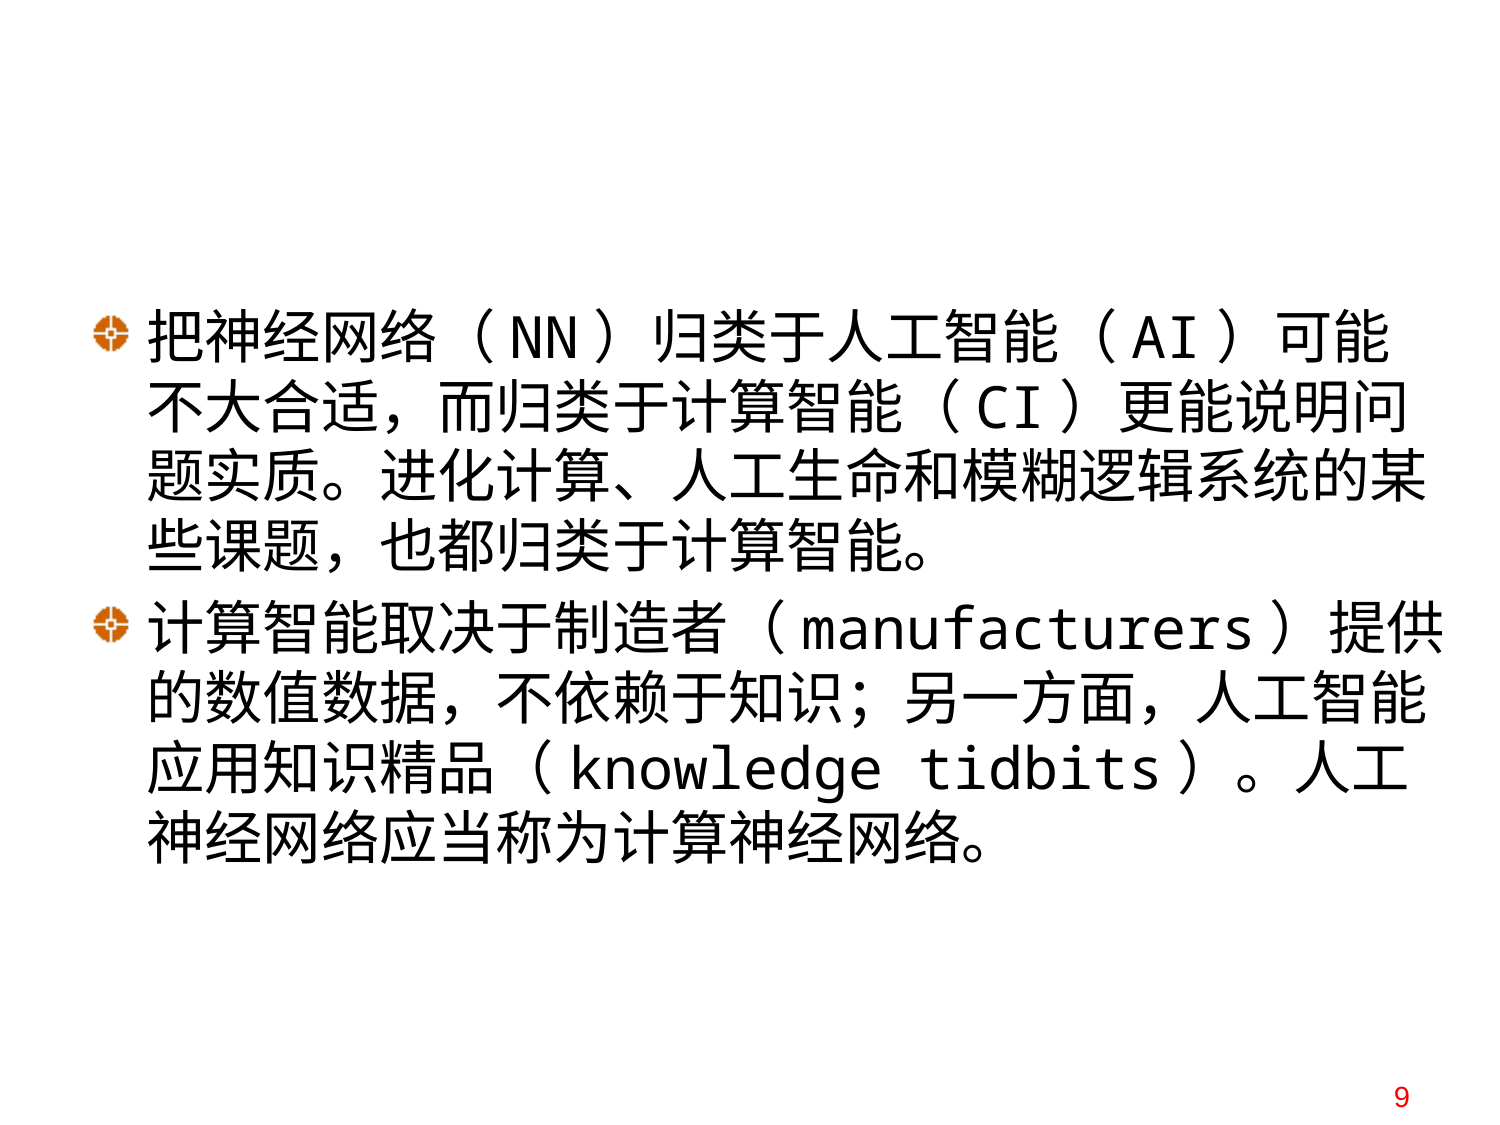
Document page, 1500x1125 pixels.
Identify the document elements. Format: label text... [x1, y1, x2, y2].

picture [90, 314, 131, 356]
slide_number 9 [891, 1070, 1426, 1106]
picture [90, 605, 131, 647]
list 把神经网络（NN）归类于人工智能（AI）可能不大合适，而归类于计算智能（CI）更能说明问题实质。进化计算、人工生命和模糊逻辑系统的某些课题，也都归类于计算智能。 计算智能取决于制造者（manufacturers）提供的数值数据，不依赖于知识；另一方面，人工智能应用知识精品（knowledge tidbits）。人工神经网络应当称为计算神经网络。 [74, 291, 1463, 930]
